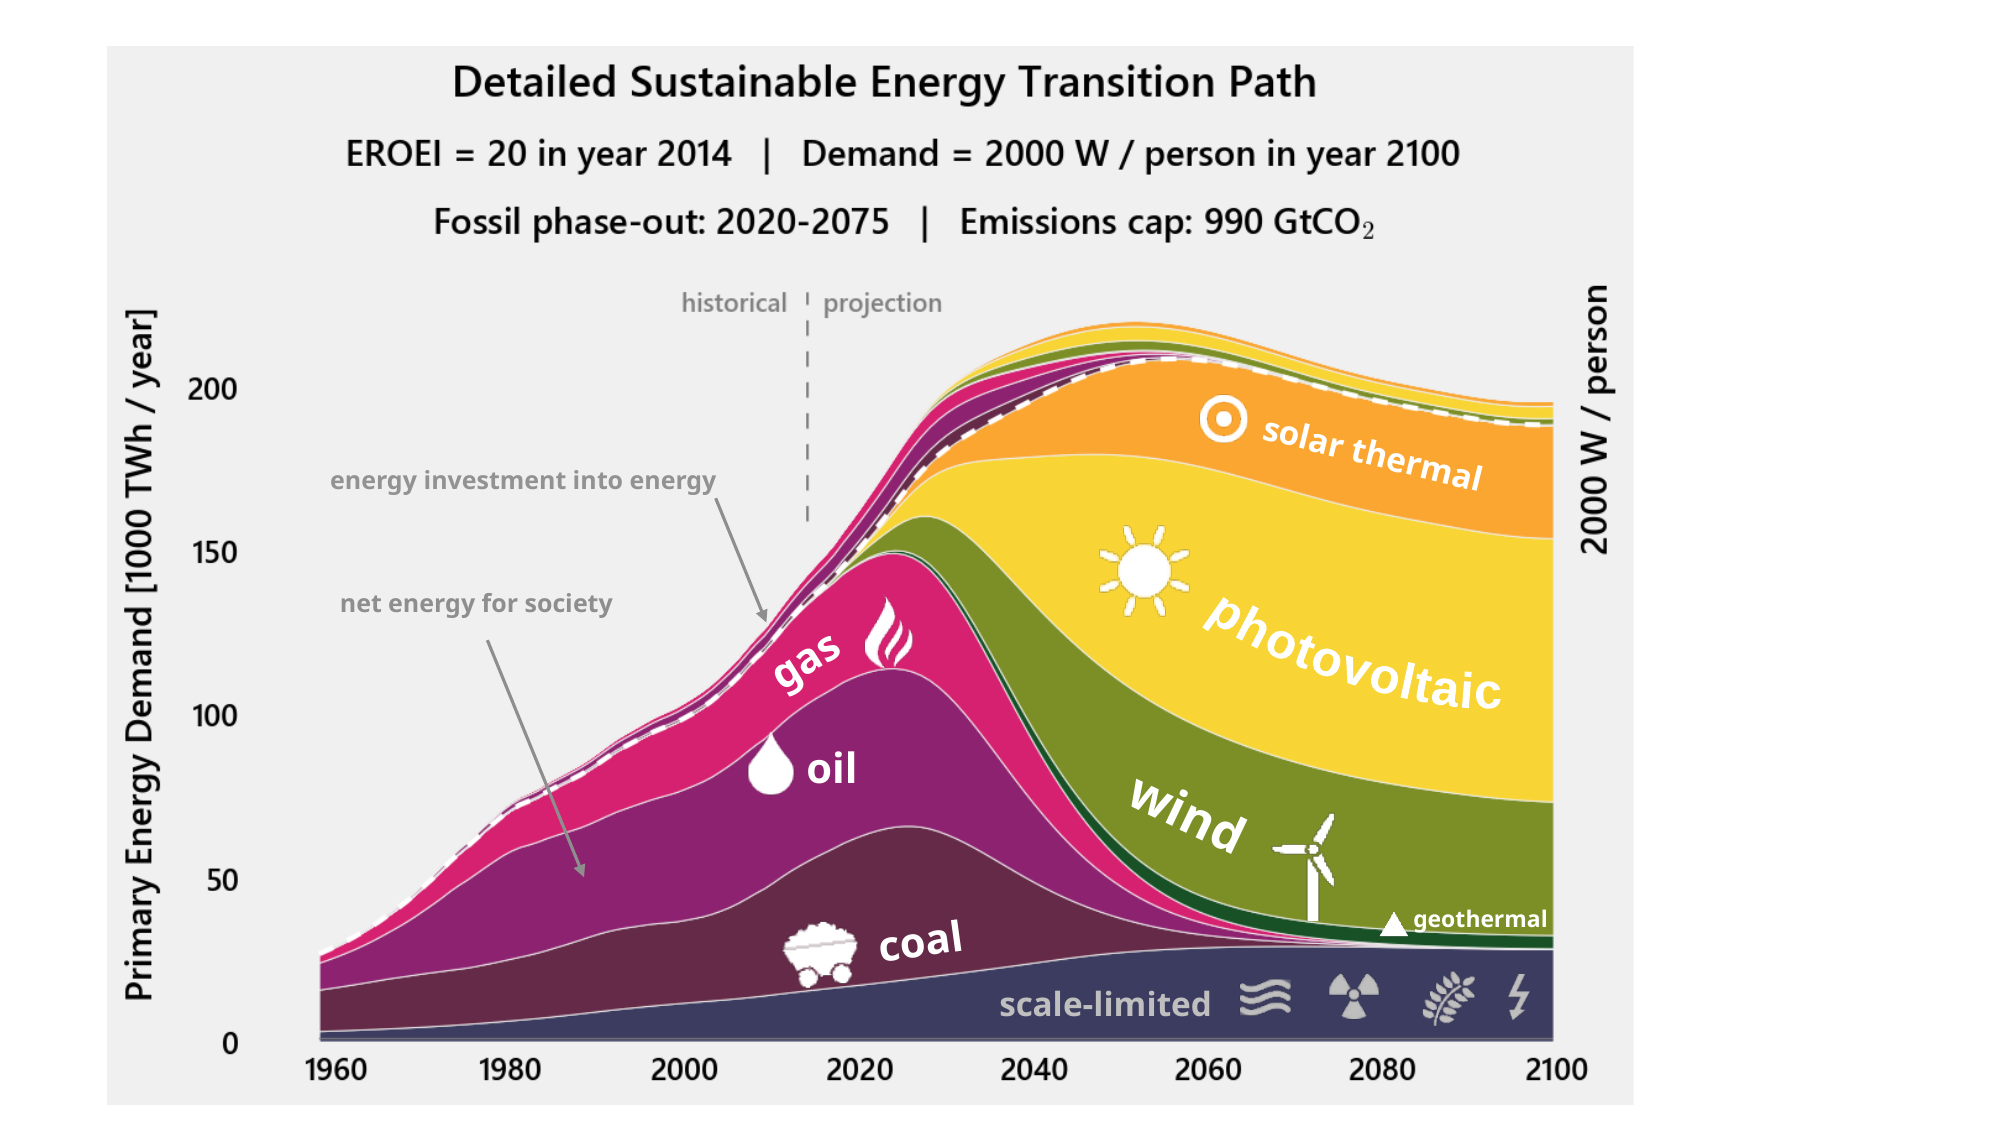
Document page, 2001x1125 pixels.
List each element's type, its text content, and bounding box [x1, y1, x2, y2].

picture [1371, 901, 1415, 945]
picture [1188, 383, 1260, 455]
picture [768, 903, 874, 1009]
text_box wind [1103, 745, 1259, 879]
text_box coal [868, 899, 982, 980]
text_box gas [743, 603, 844, 714]
picture [1229, 961, 1302, 1034]
text_box net energy for society [325, 580, 629, 625]
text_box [715, 498, 767, 623]
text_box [487, 640, 584, 878]
text_box oil [818, 733, 873, 799]
text_box energy investment into energy [315, 457, 733, 503]
picture [1486, 965, 1552, 1031]
text_box scale-limited [984, 975, 1228, 1031]
text_box solar thermal [1260, 396, 1504, 510]
picture [1251, 804, 1368, 921]
picture [1085, 512, 1206, 633]
picture [723, 716, 818, 811]
text_box geothermal [1398, 897, 1564, 940]
picture [1317, 958, 1390, 1030]
picture [1413, 958, 1485, 1031]
text_box [106, 46, 1635, 1106]
picture [844, 585, 934, 675]
